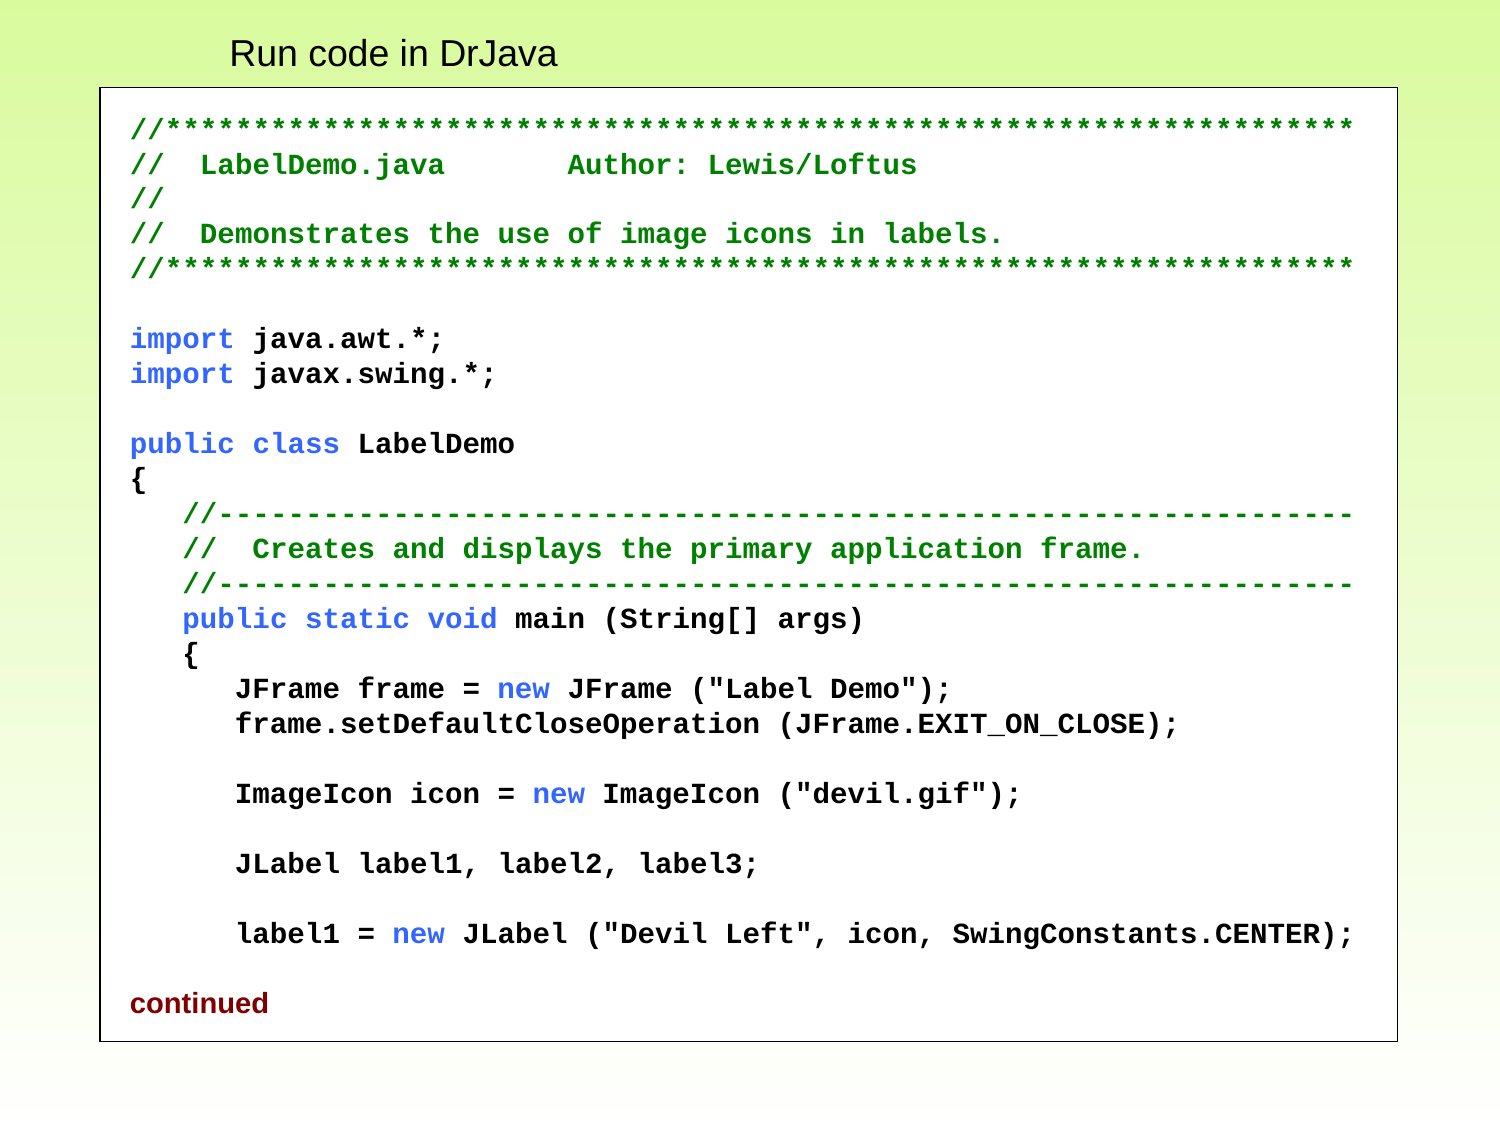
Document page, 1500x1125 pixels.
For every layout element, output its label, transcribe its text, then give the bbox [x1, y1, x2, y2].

text_box //******************************************************************** // LabelDemo.java Author: Lewis/Loftus // // Demonstrates the use of image icons in labels. //******************************************************************** import java.awt.*; import javax.swing.*; public class LabelDemo { //----------------------------------------------------------------- // Creates and displays the primary application frame. //----------------------------------------------------------------- public static void main (String[] args) { JFrame frame = new JFrame ("Label Demo"); frame.setDefaultCloseOperation (JFrame.EXIT_ON_CLOSE); ImageIcon icon = new ImageIcon ("devil.gif"); JLabel label1, label2, label3; label1 = new JLabel ("Devil Left", icon, SwingConstants.CENTER); continued [99, 87, 1398, 1042]
text_box Run code in DrJava [214, 21, 573, 81]
